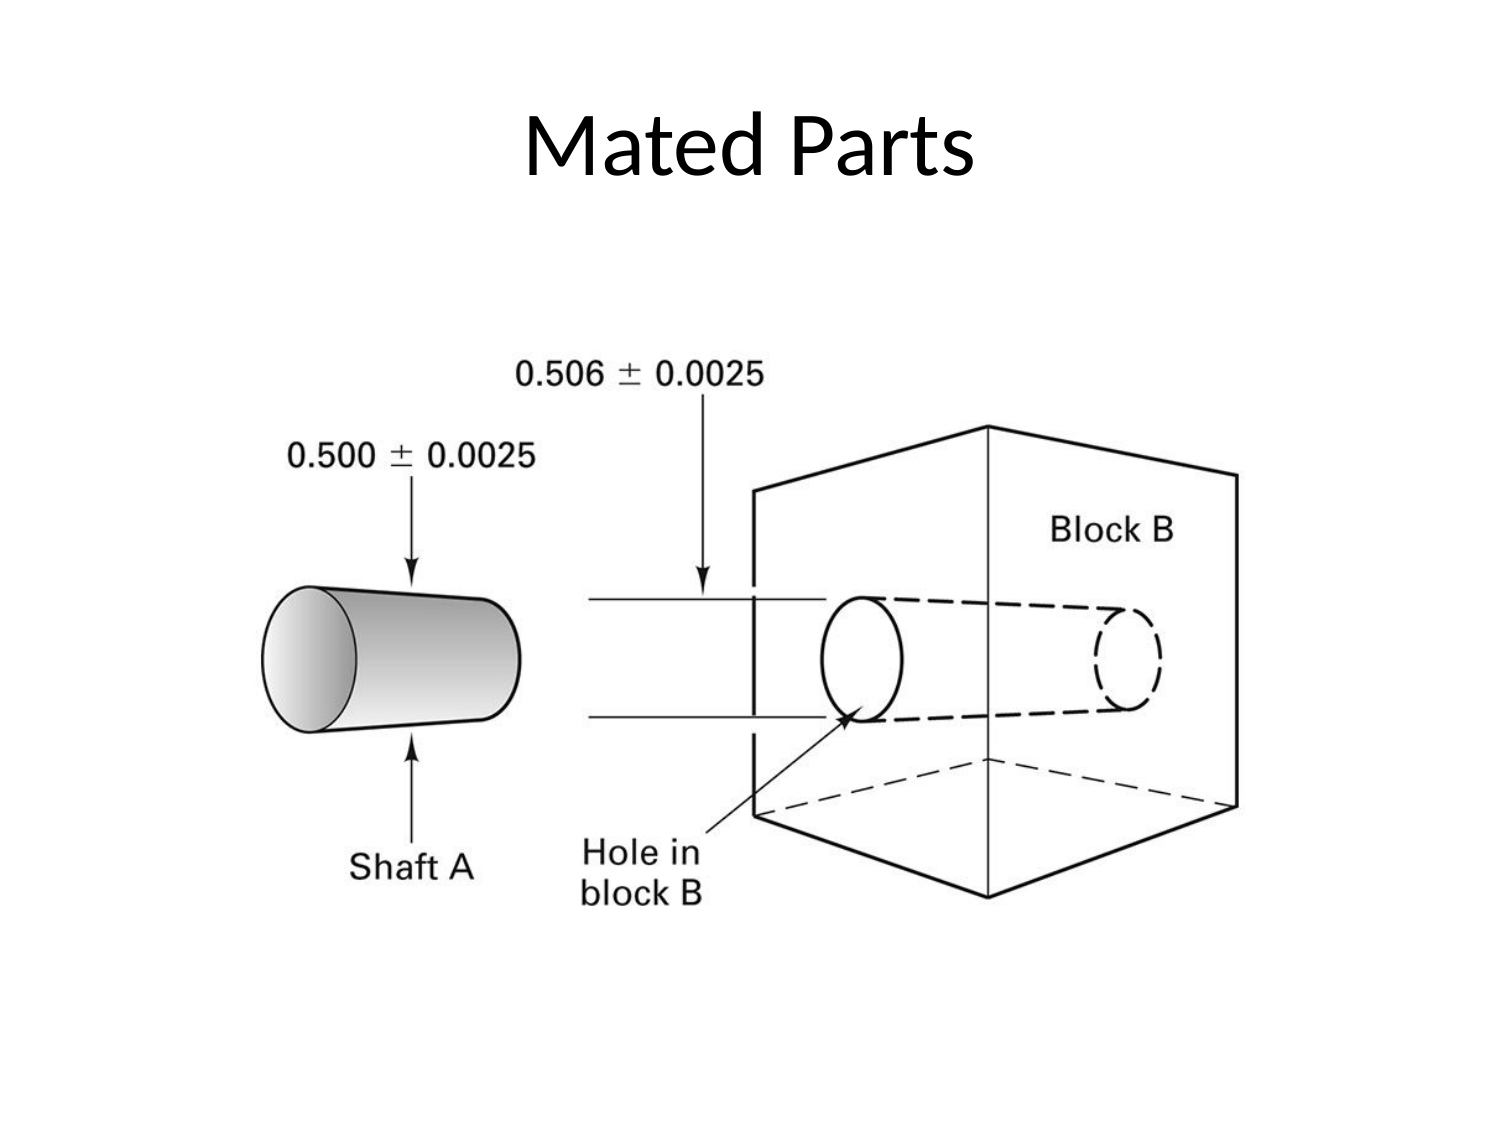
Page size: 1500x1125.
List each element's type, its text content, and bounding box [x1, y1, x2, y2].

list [254, 262, 1246, 1006]
title Mated Parts [75, 45, 1425, 233]
